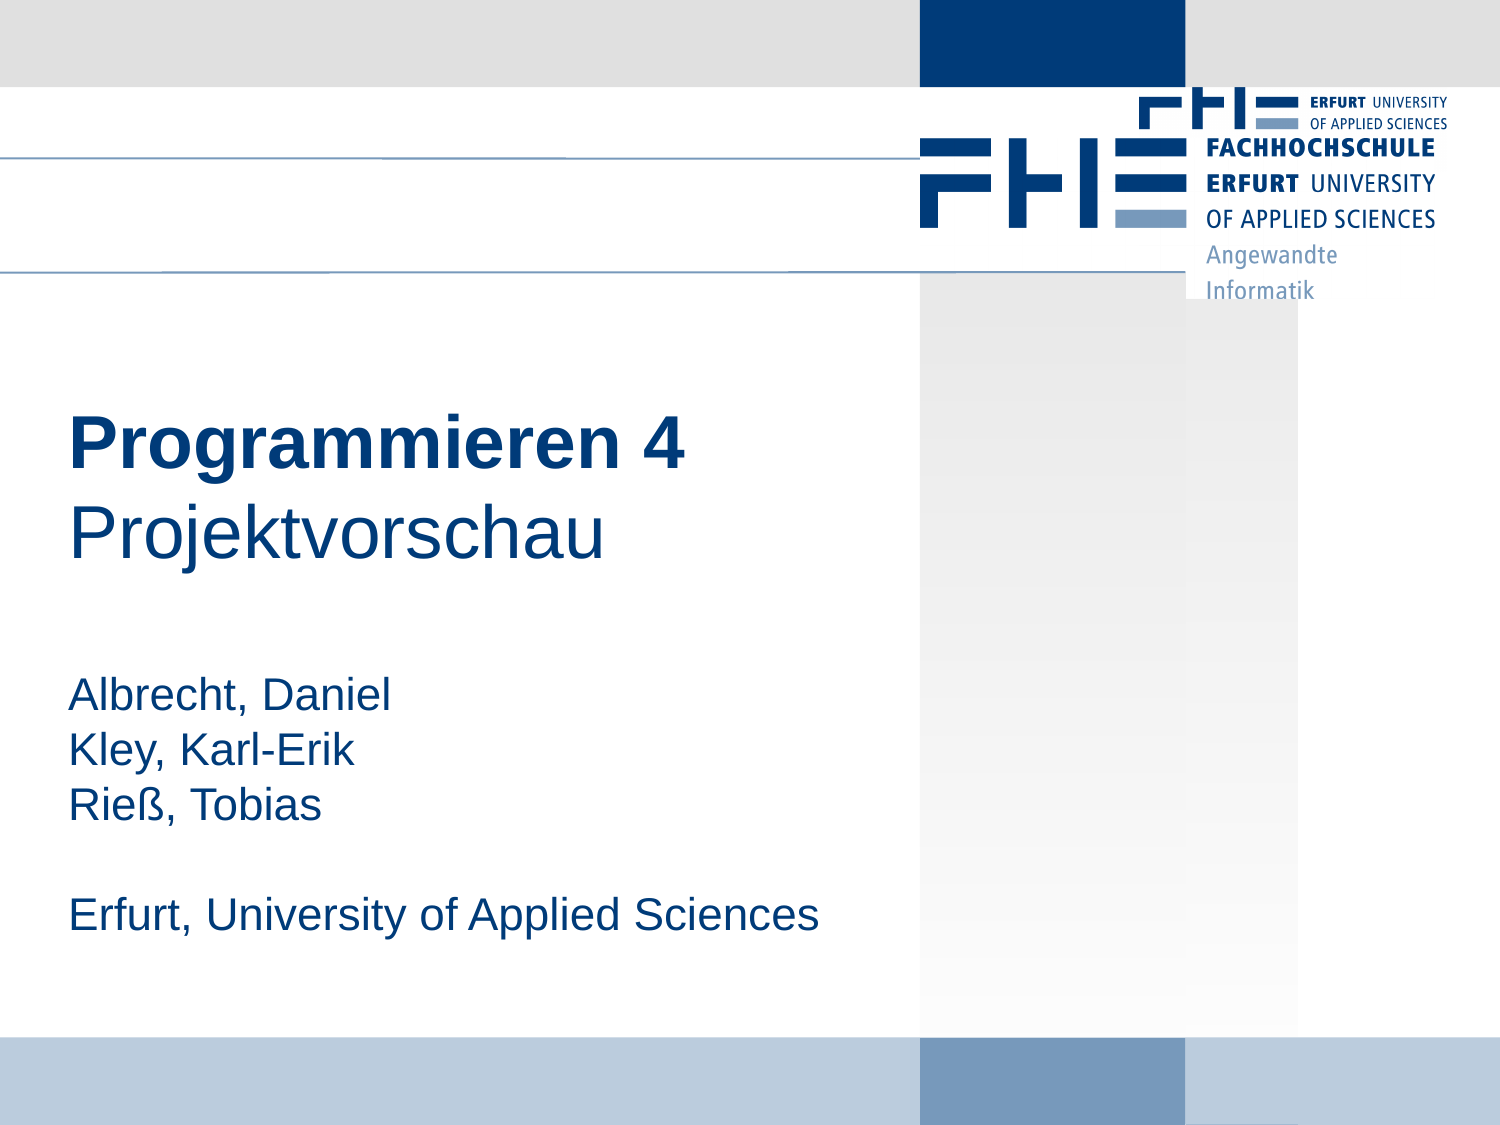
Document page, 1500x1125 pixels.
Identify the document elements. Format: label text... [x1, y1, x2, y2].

picture [920, 88, 1447, 299]
subtitle Albrecht, Daniel Kley, Karl-Erik Rieß, Tobias Erfurt, University of Applied Sciences [53, 657, 1471, 975]
title Programmieren 4 Projektvorschau [53, 345, 1471, 622]
